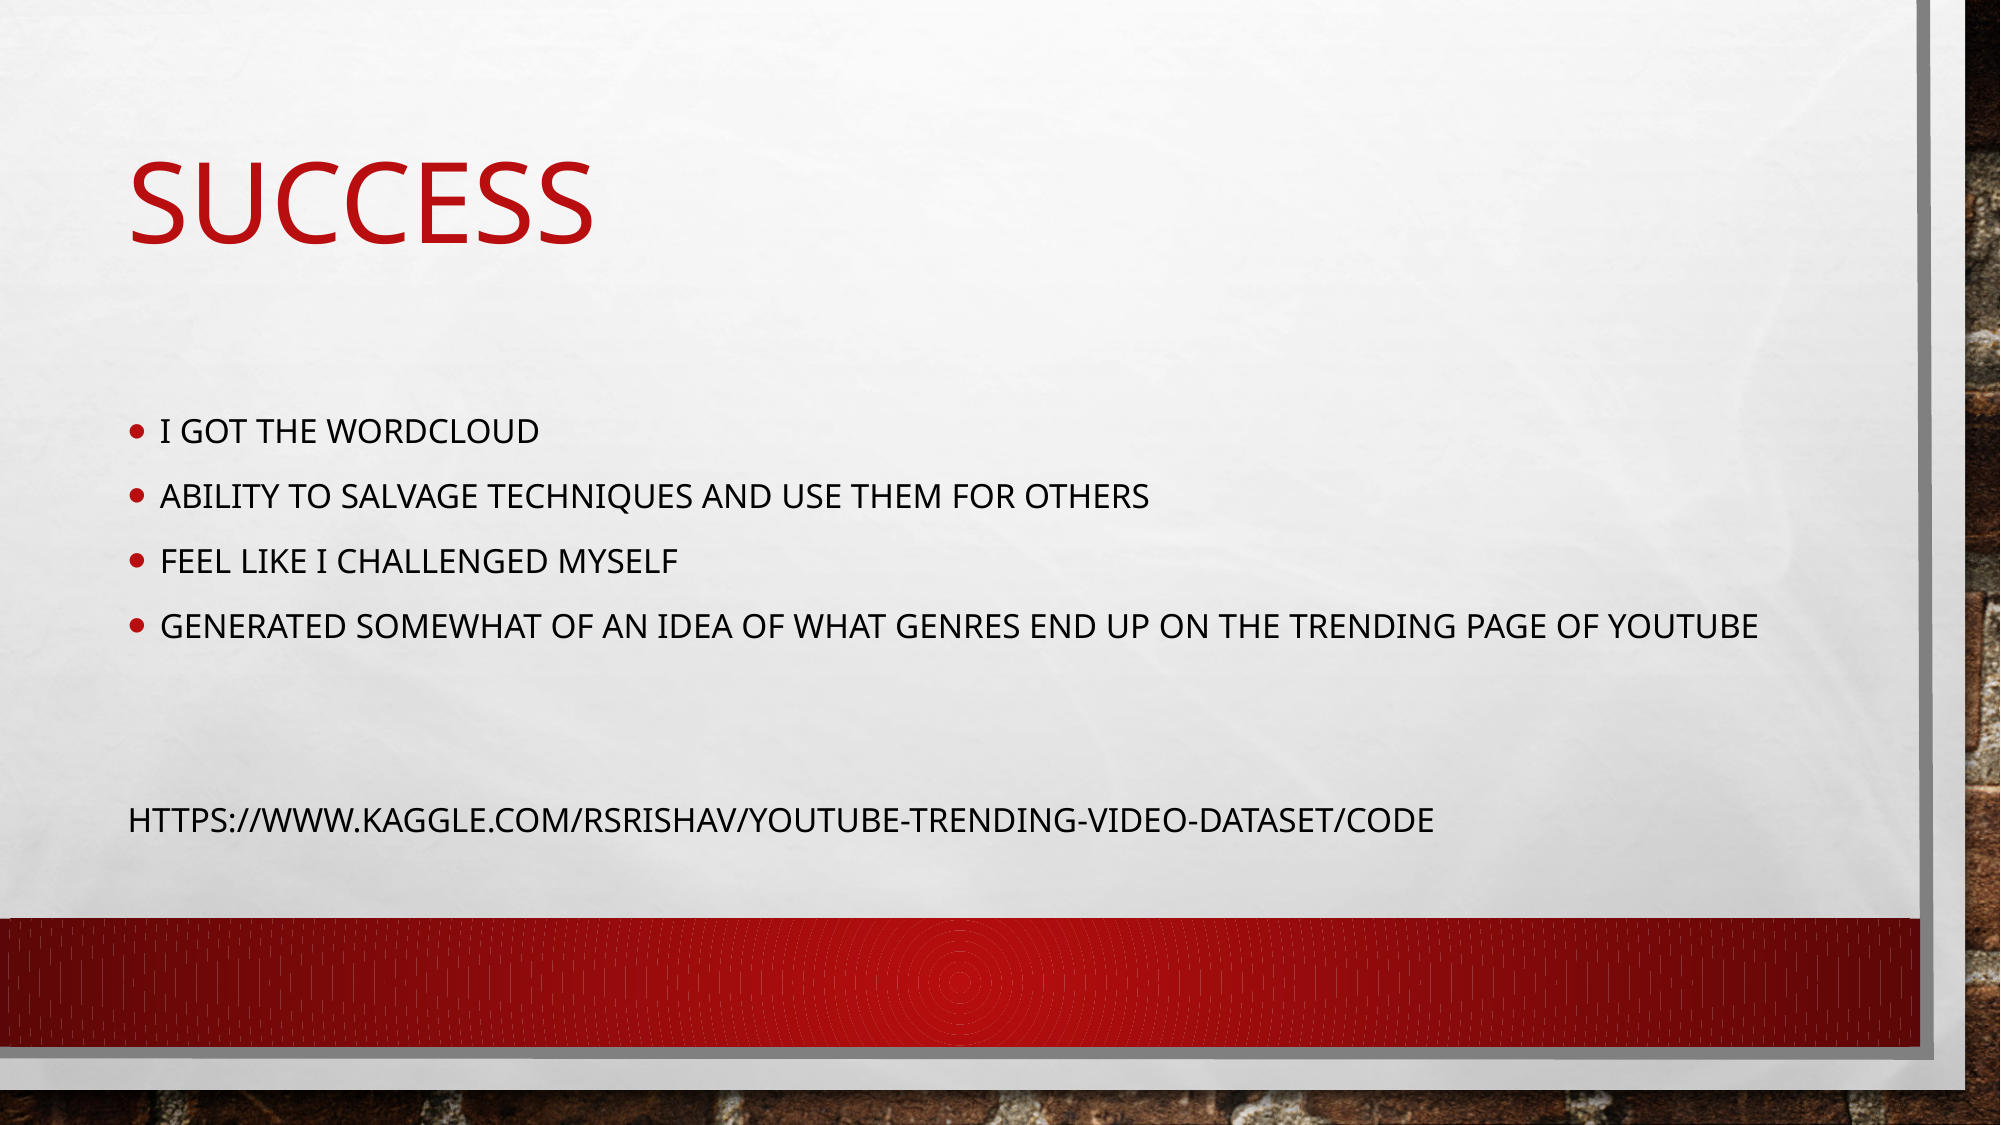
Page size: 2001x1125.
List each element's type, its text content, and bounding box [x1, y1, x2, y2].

list I got the wordcloud Ability to salvage techniques and use them for others Feel like I challenged myself Generated somewhat of an idea of what genres end up on the trending page of YOutube https://www.kaggle.com/rsrishav/youtube-trending-video-dataset/code [112, 338, 1818, 882]
picture [0, 0, 2000, 1125]
title Success [112, 112, 1818, 302]
